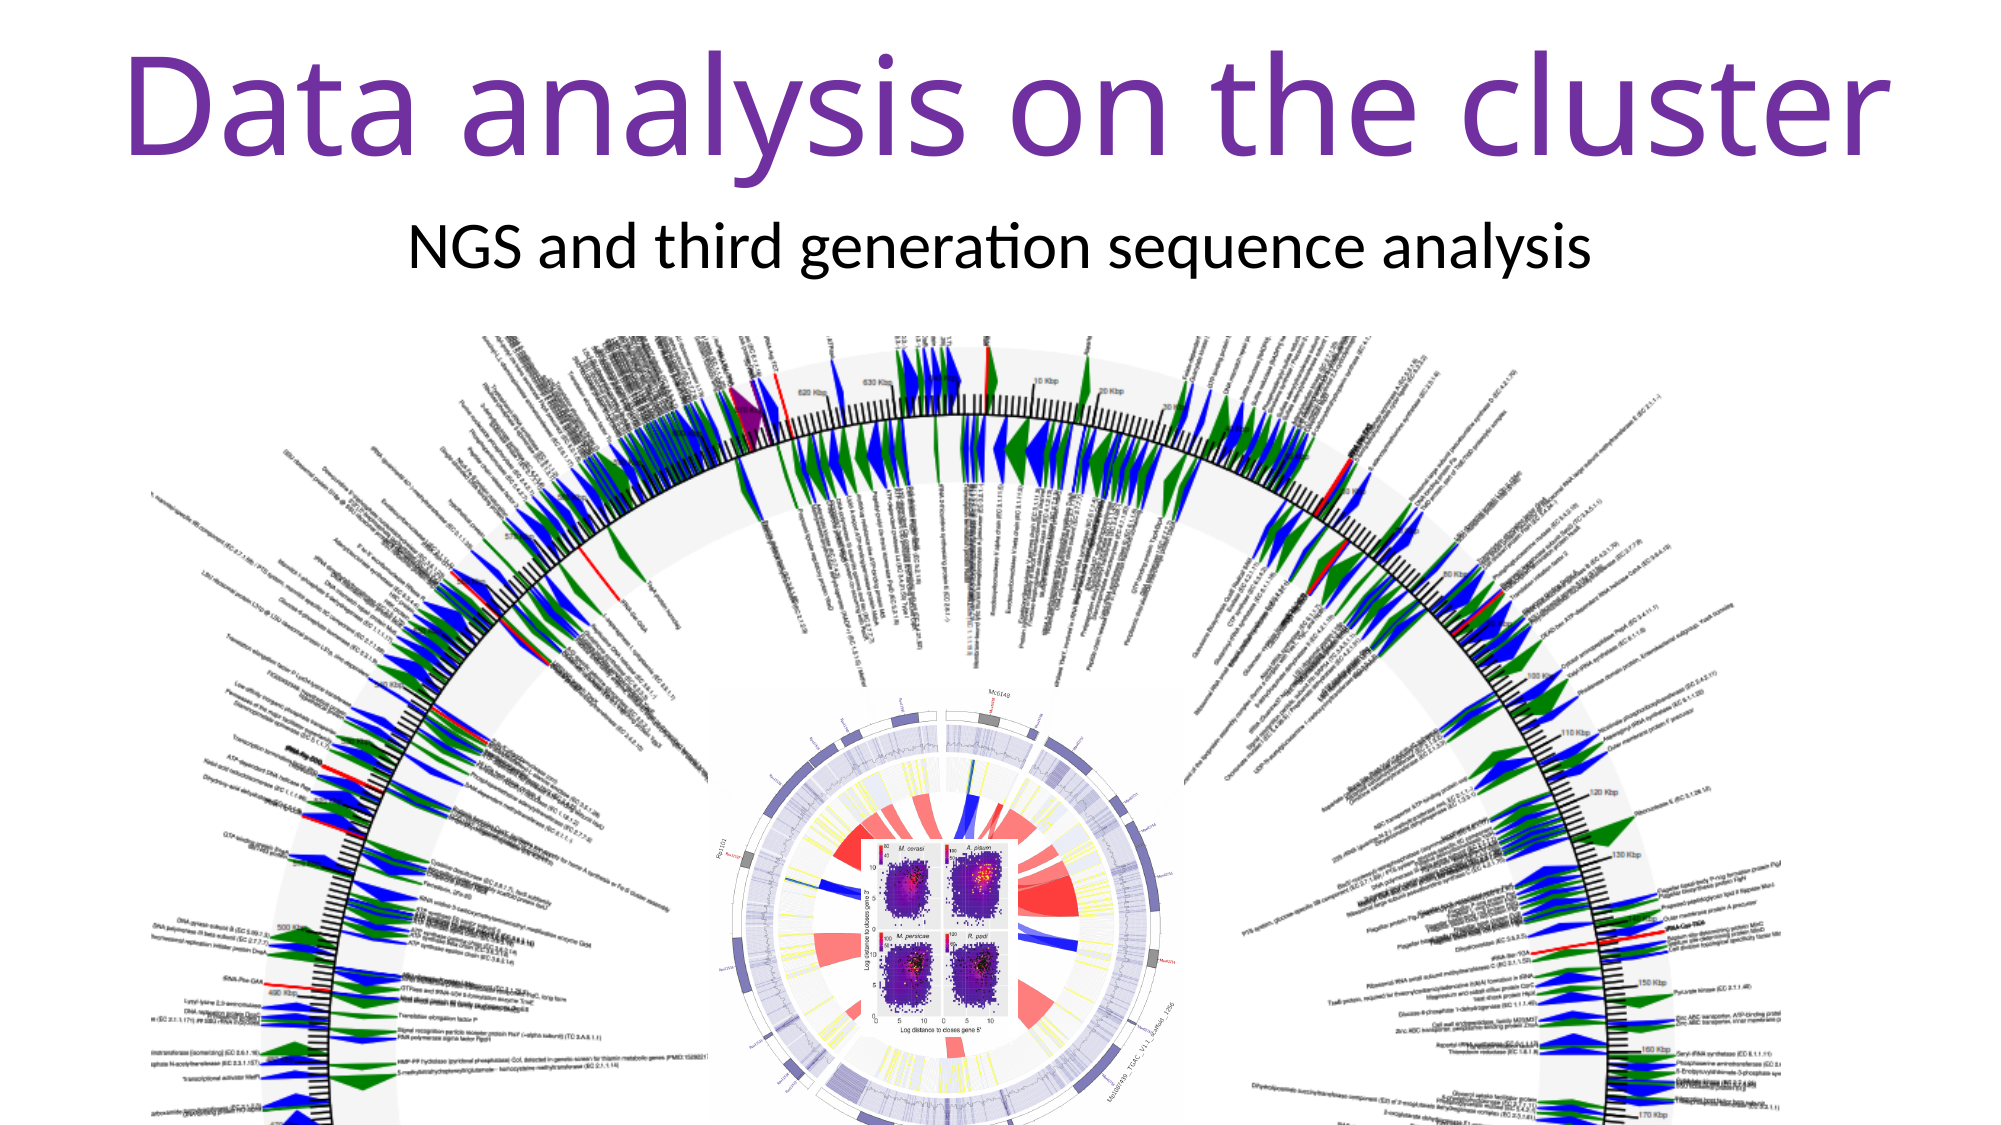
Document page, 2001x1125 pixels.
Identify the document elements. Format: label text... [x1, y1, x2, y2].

picture [151, 243, 1781, 1125]
subtitle NGS and third generation sequence analysis [0, 203, 2000, 476]
title Data analysis on the cluster [13, 0, 2000, 194]
